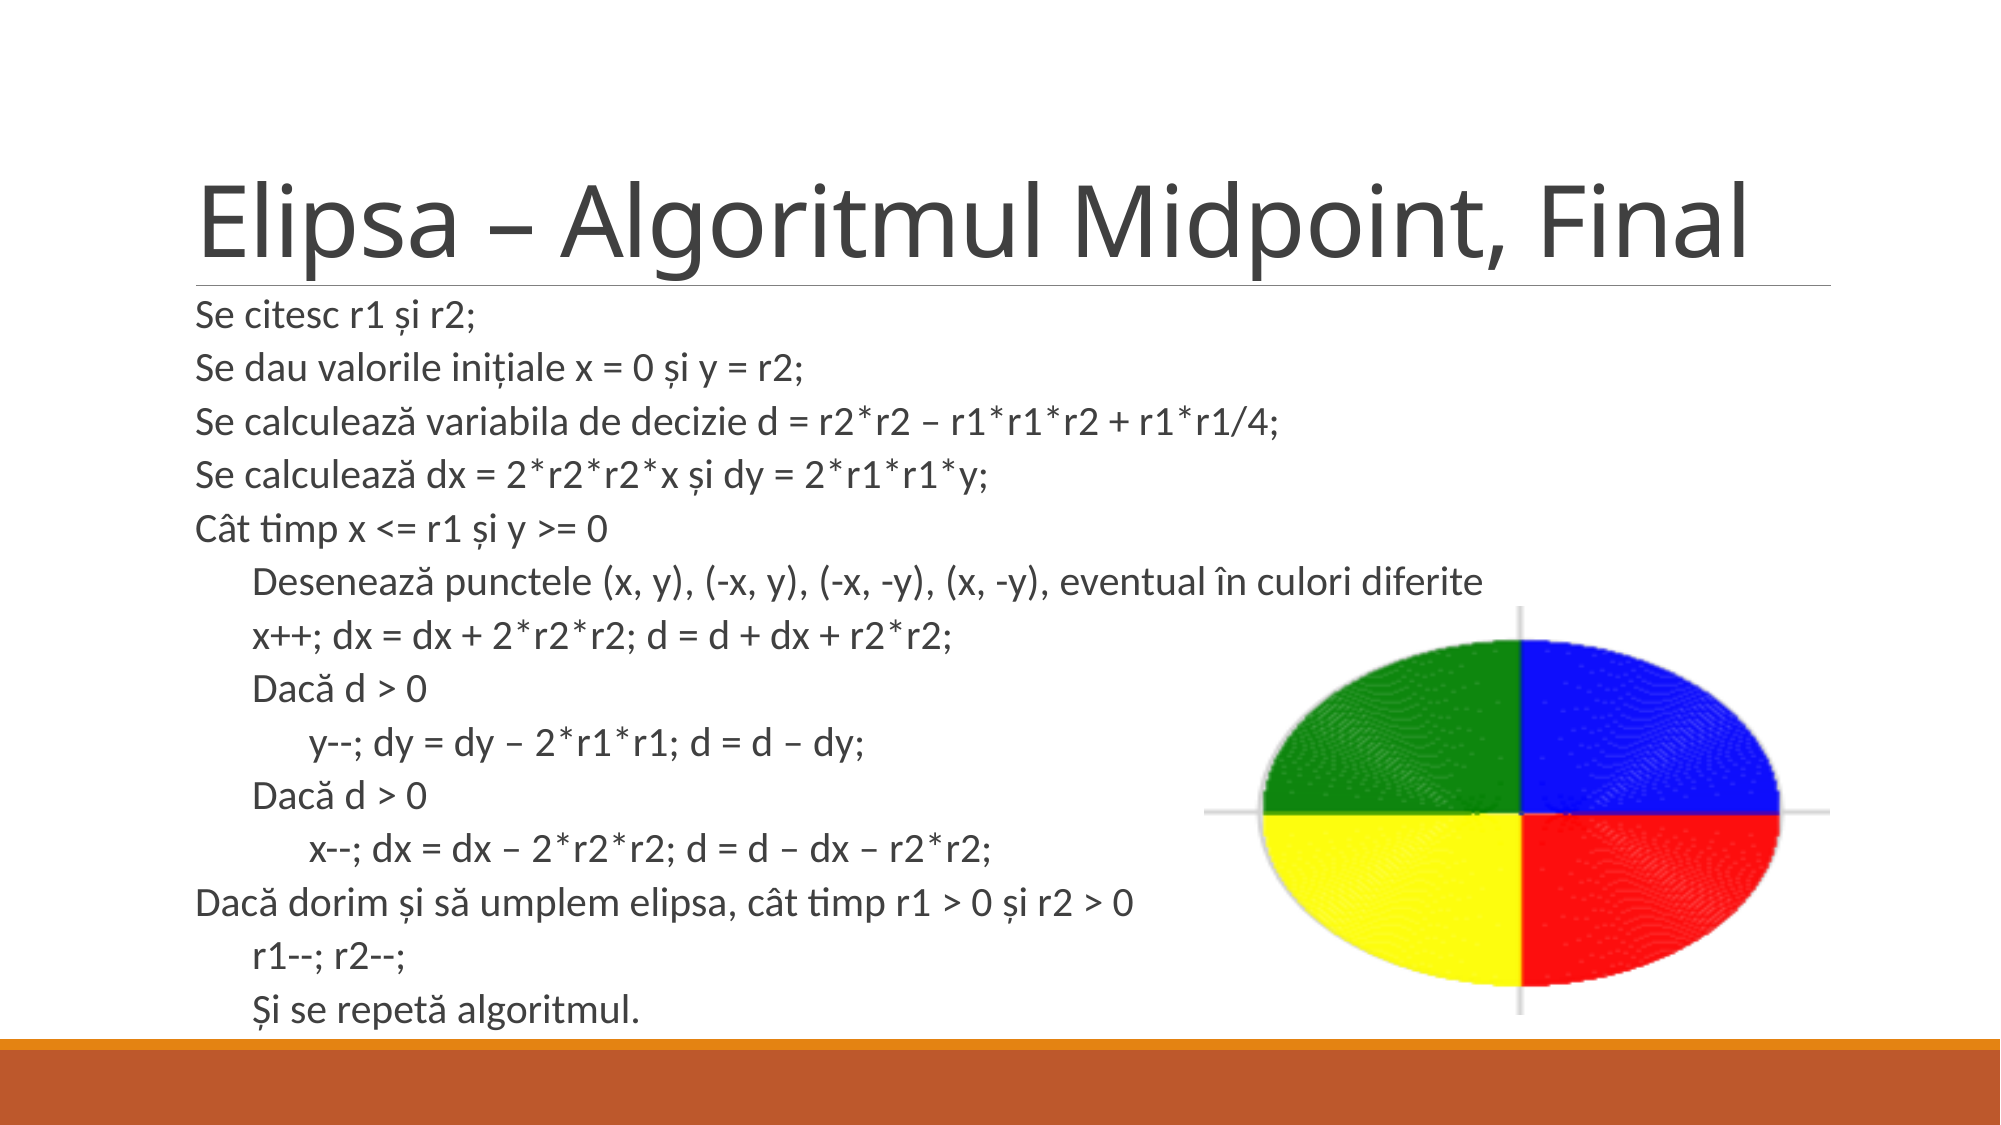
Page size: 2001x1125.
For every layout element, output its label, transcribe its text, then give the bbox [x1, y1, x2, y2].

list Se citesc r1 și r2; Se dau valorile inițiale x = 0 și y = r2; Se calculează variabila de decizie d = r2*r2 – r1*r1*r2 + r1*r1/4; Se calculează dx = 2*r2*r2*x și dy = 2*r1*r1*y; Cât timp x <= r1 și y >= 0 Desenează punctele (x, y), (-x, y), (-x, -y), (x, -y), eventual în culori diferite x++; dx = dx + 2*r2*r2; d = d + dx + r2*r2; Dacă d > 0 y--; dy = dy – 2*r1*r1; d = d – dy; Dacă d > 0 x--; dx = dx – 2*r2*r2; d = d – dx – r2*r2; Dacă dorim și să umplem elipsa, cât timp r1 > 0 și r2 > 0 r1--; r2--; Și se repetă algoritmul. [180, 285, 1830, 1046]
picture [1203, 605, 1831, 1016]
title Elipsa – Algoritmul Midpoint, Final [180, 47, 1830, 285]
